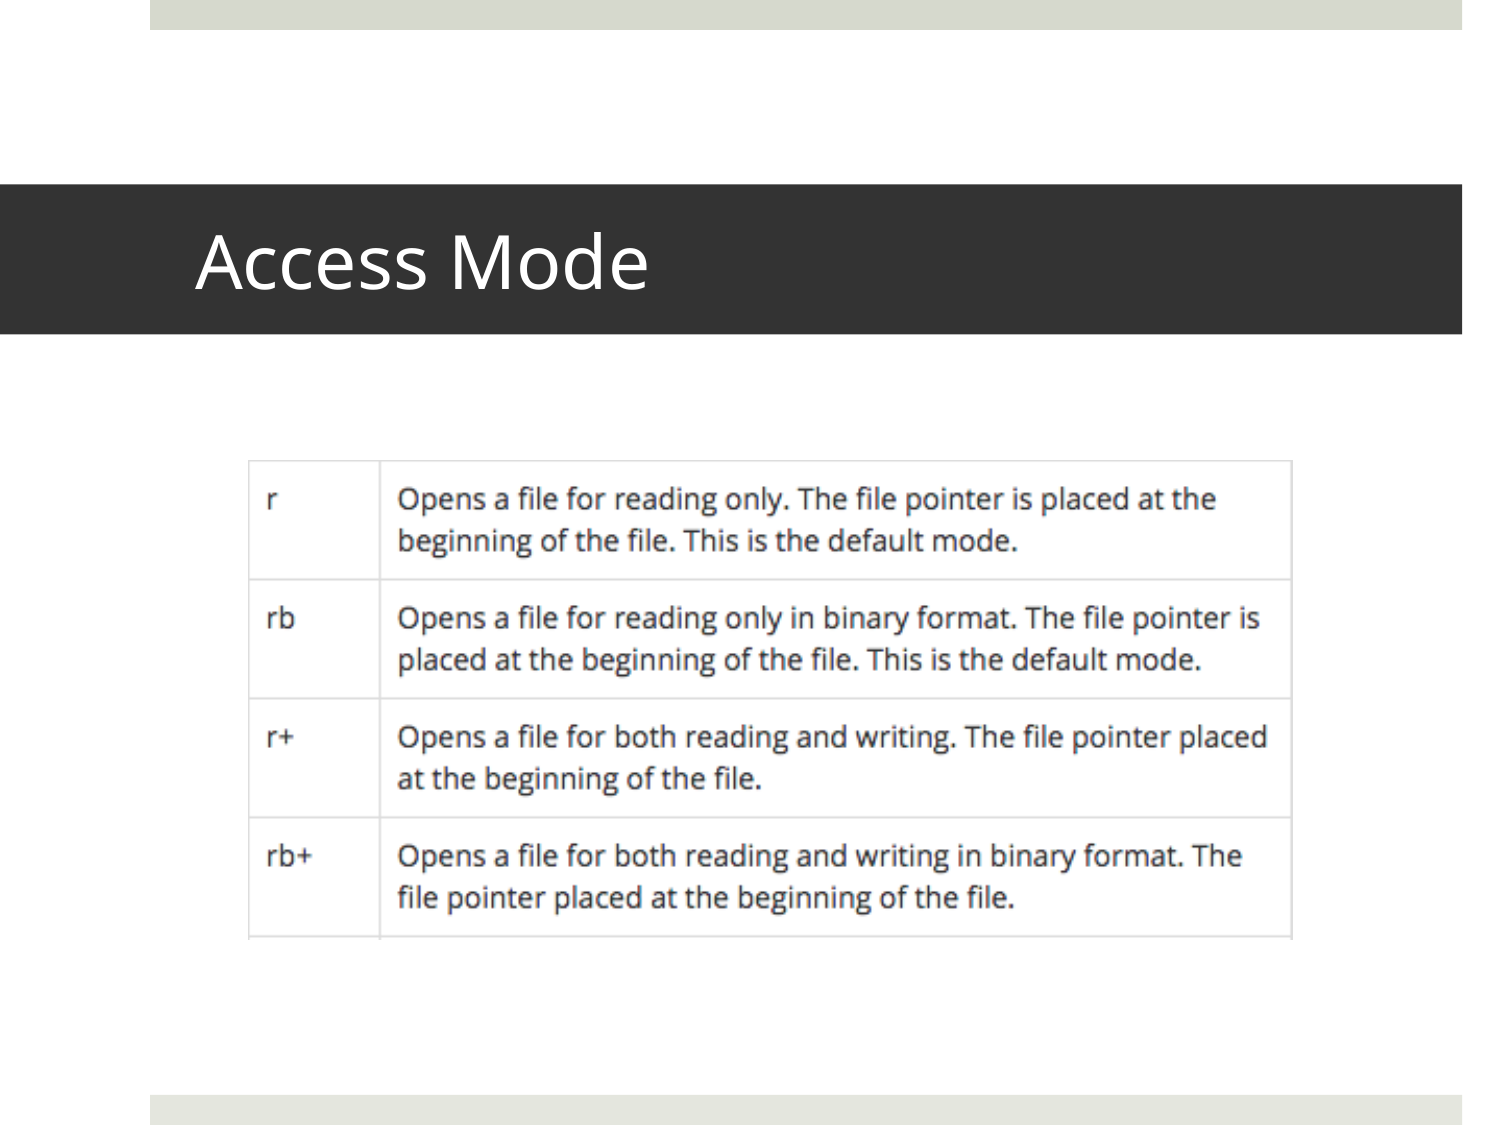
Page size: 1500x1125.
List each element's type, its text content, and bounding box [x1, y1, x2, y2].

title Access Mode [0, 184, 1463, 335]
picture [248, 460, 1294, 941]
